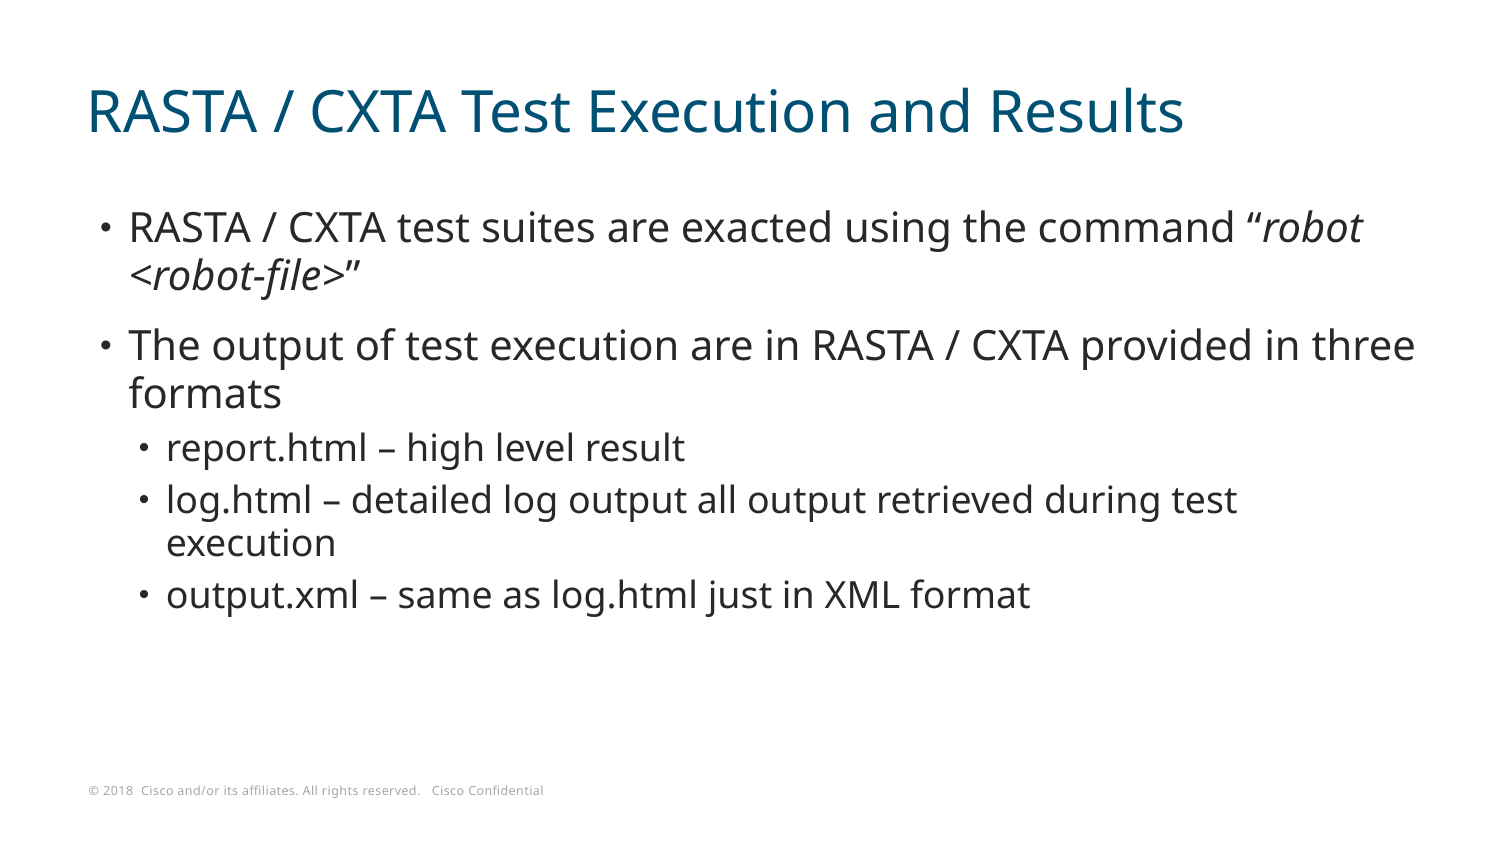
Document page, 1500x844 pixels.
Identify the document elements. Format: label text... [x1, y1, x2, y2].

list RASTA / CXTA test suites are exacted using the command “robot <robot-file>” The output of test execution are in RASTA / CXTA provided in three formats report.html – high level result log.html – detailed log output all output retrieved during test execution output.xml – same as log.html just in XML format [75, 197, 1434, 754]
title RASTA / CXTA Test Execution and Results [71, 55, 1441, 176]
